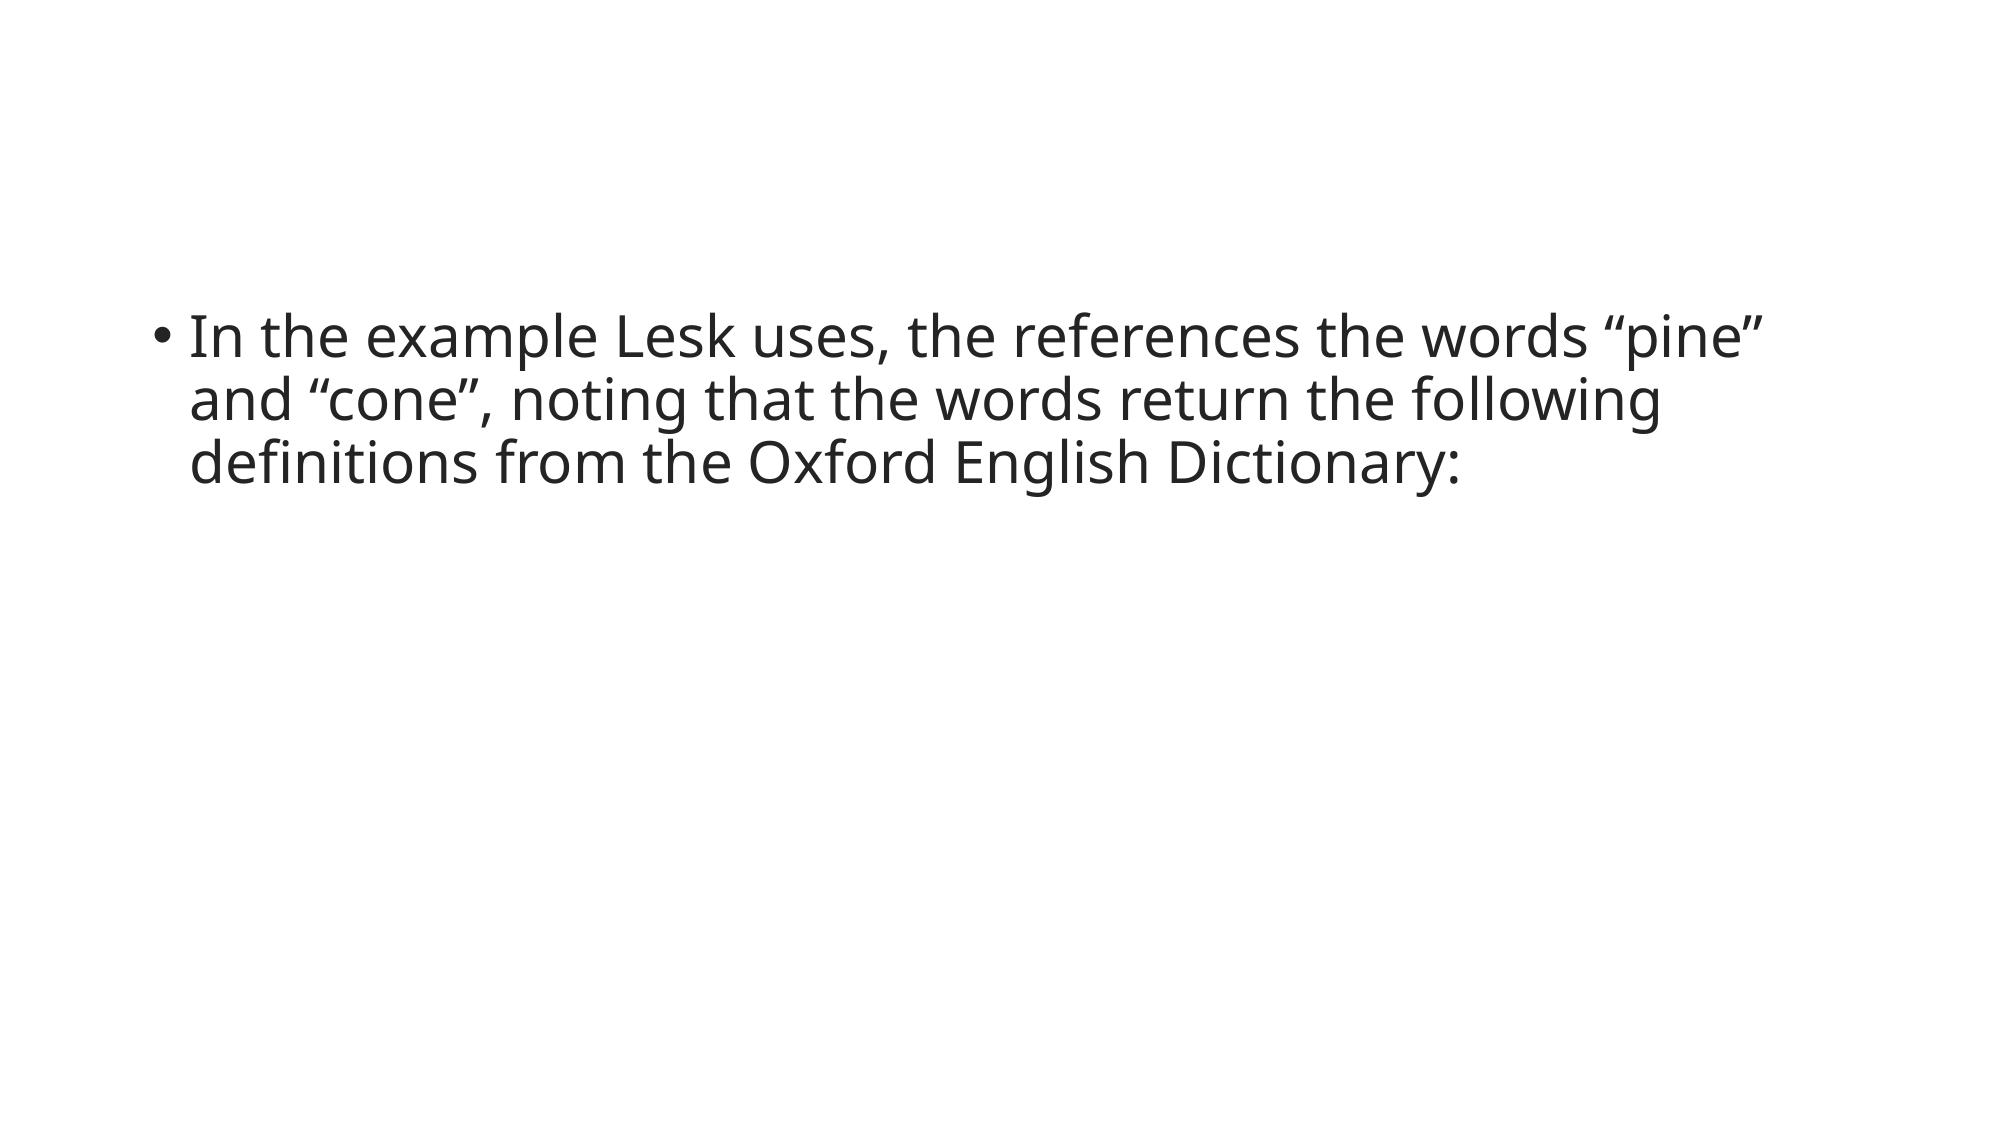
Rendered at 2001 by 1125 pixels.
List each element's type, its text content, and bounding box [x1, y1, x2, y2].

list In the example Lesk uses, the references the words “pine” and “cone”, noting that the words return the following definitions from the Oxford English Dictionary: [137, 299, 1863, 1014]
